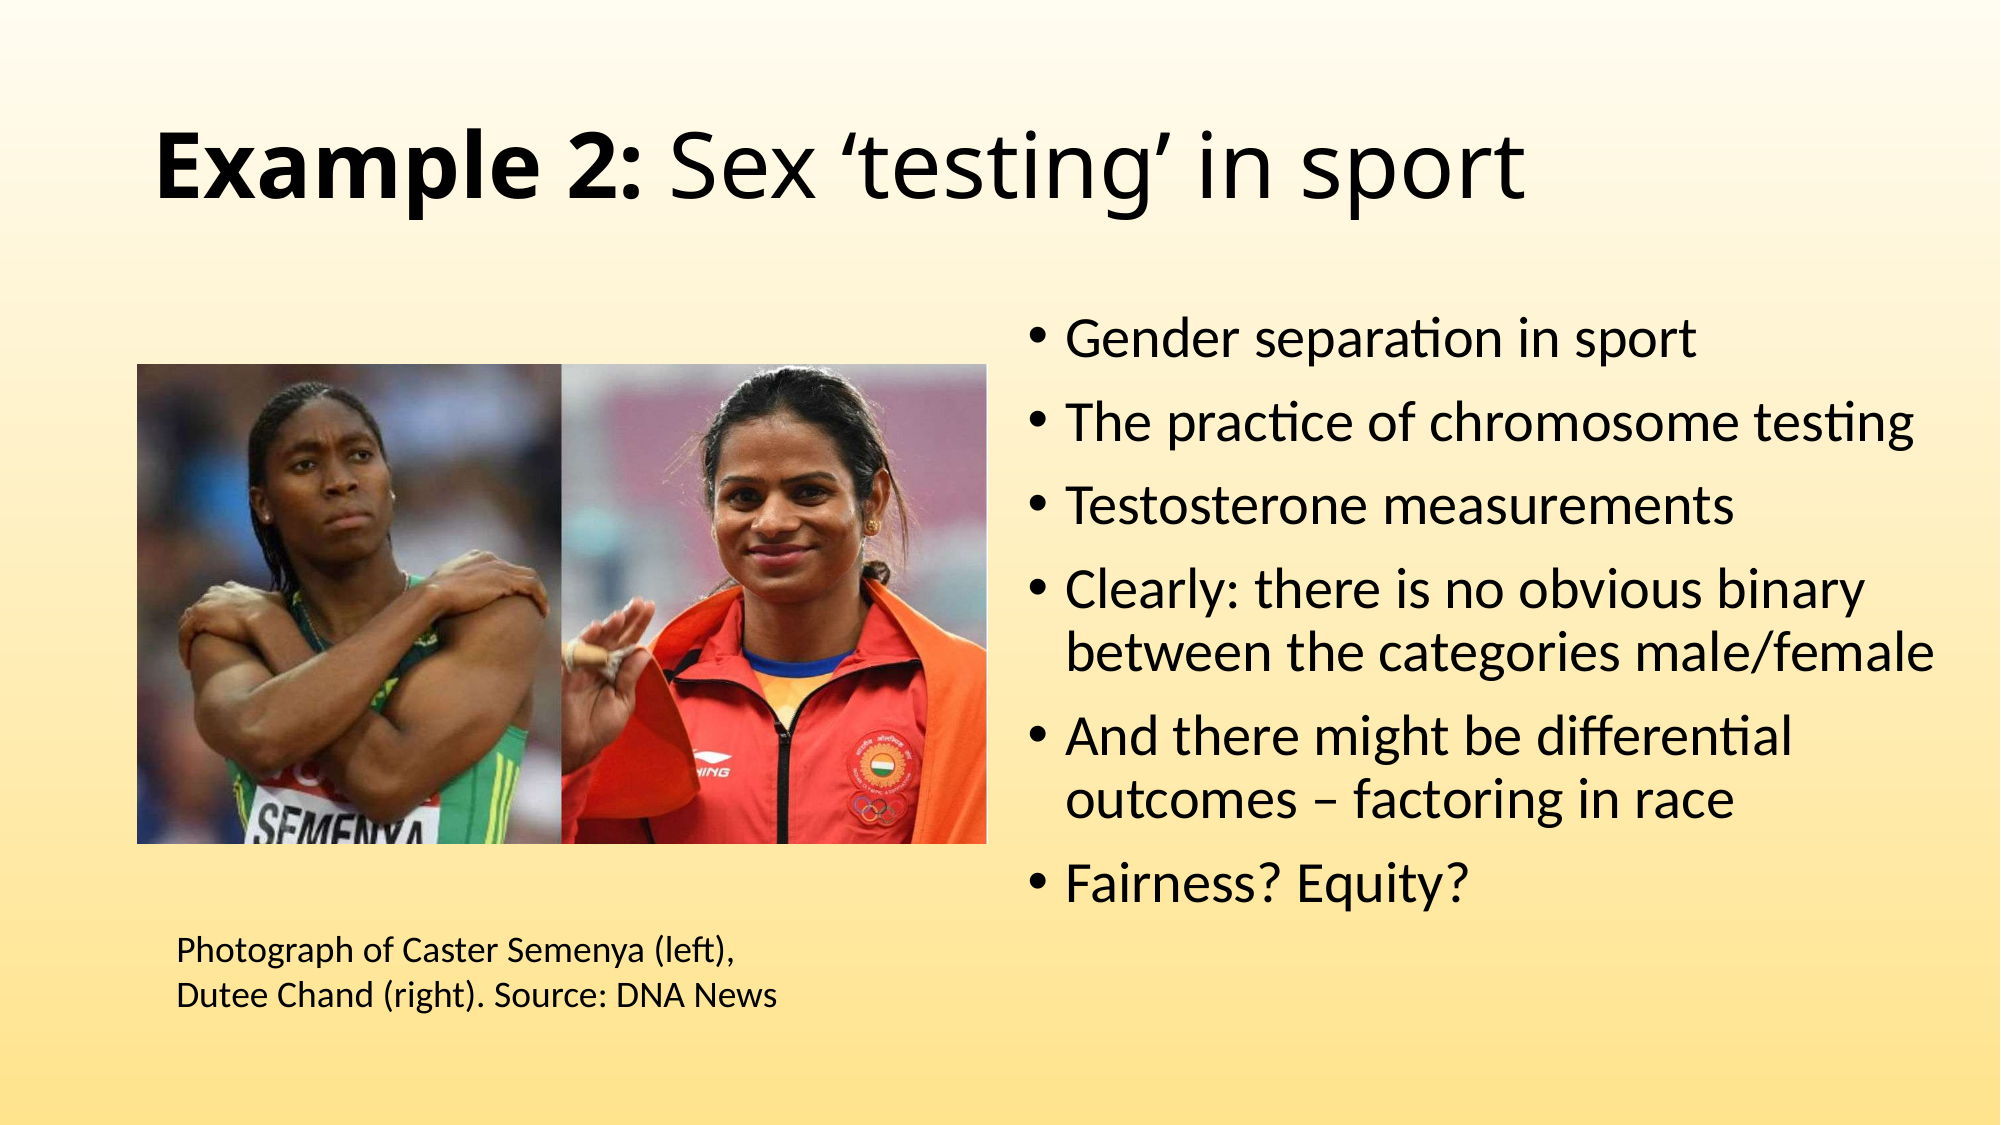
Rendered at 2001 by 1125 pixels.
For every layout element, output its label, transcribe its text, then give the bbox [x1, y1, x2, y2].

text_box Photograph of Caster Semenya (left), Dutee Chand (right). Source: DNA News [161, 917, 834, 1022]
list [137, 364, 988, 844]
title Example 2: Sex ‘testing’ in sport [137, 59, 1863, 278]
list Gender separation in sport The practice of chromosome testing Testosterone measurements Clearly: there is no obvious binary between the categories male/female And there might be differential outcomes – factoring in race Fairness? Equity? [1012, 299, 1965, 1014]
